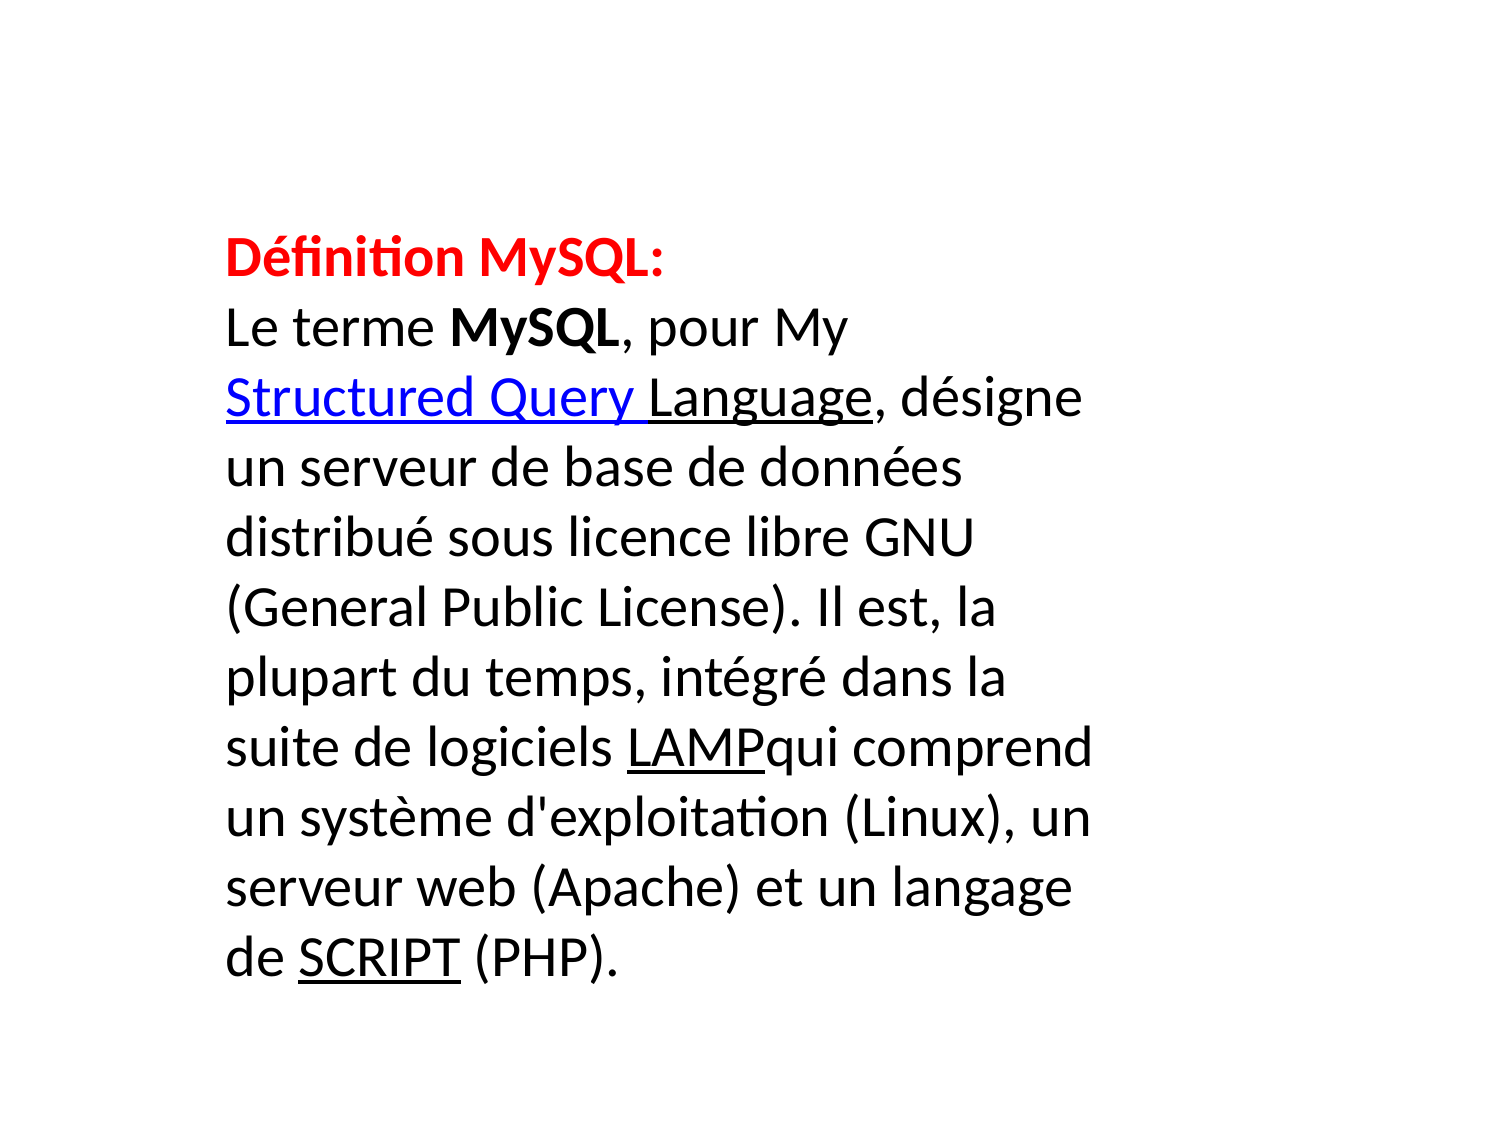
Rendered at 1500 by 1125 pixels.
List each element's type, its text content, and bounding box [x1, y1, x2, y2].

text_box Définition MySQL: Le terme MySQL, pour My Structured Query Language, désigne un serveur de base de données distribué sous licence libre GNU (General Public License). Il est, la plupart du temps, intégré dans la suite de logiciels LAMPqui comprend un système d'exploitation (Linux), un serveur web (Apache) et un langage de SCRIPT (PHP). [210, 210, 1125, 996]
